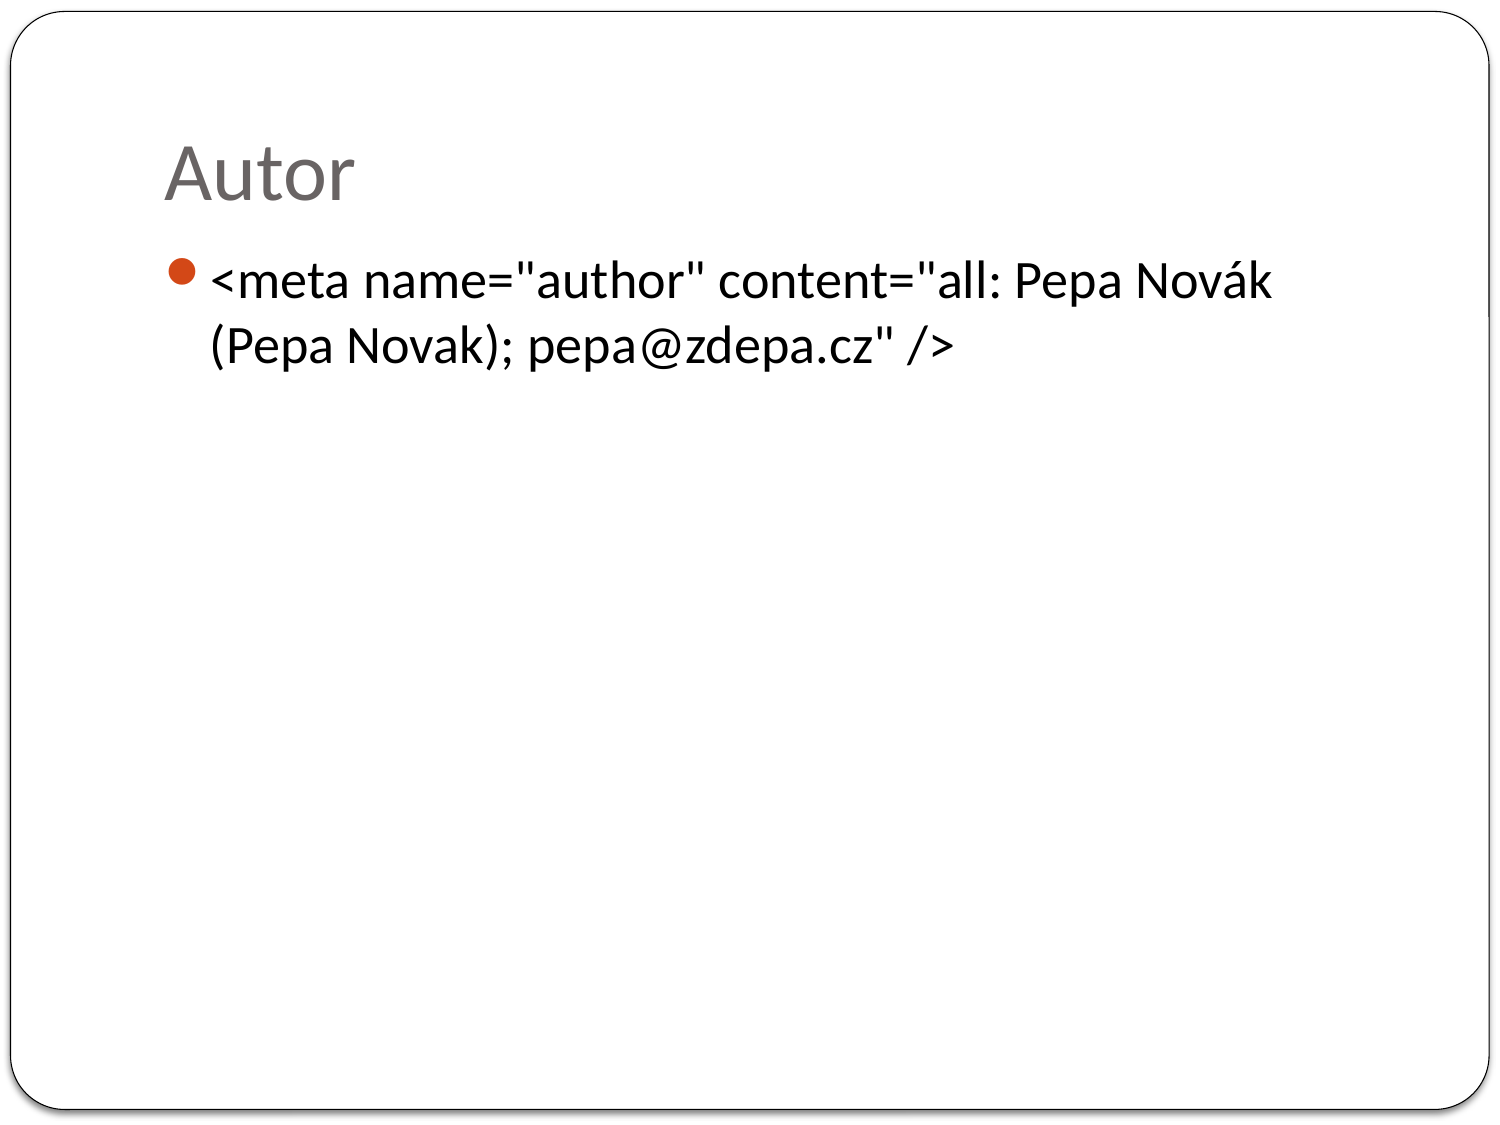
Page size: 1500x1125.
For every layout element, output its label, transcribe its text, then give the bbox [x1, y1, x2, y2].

list <meta name="author" content="all: Pepa Novák (Pepa Novak); pepa@zdepa.cz" /> [150, 237, 1425, 988]
title Autor [150, 45, 1425, 233]
